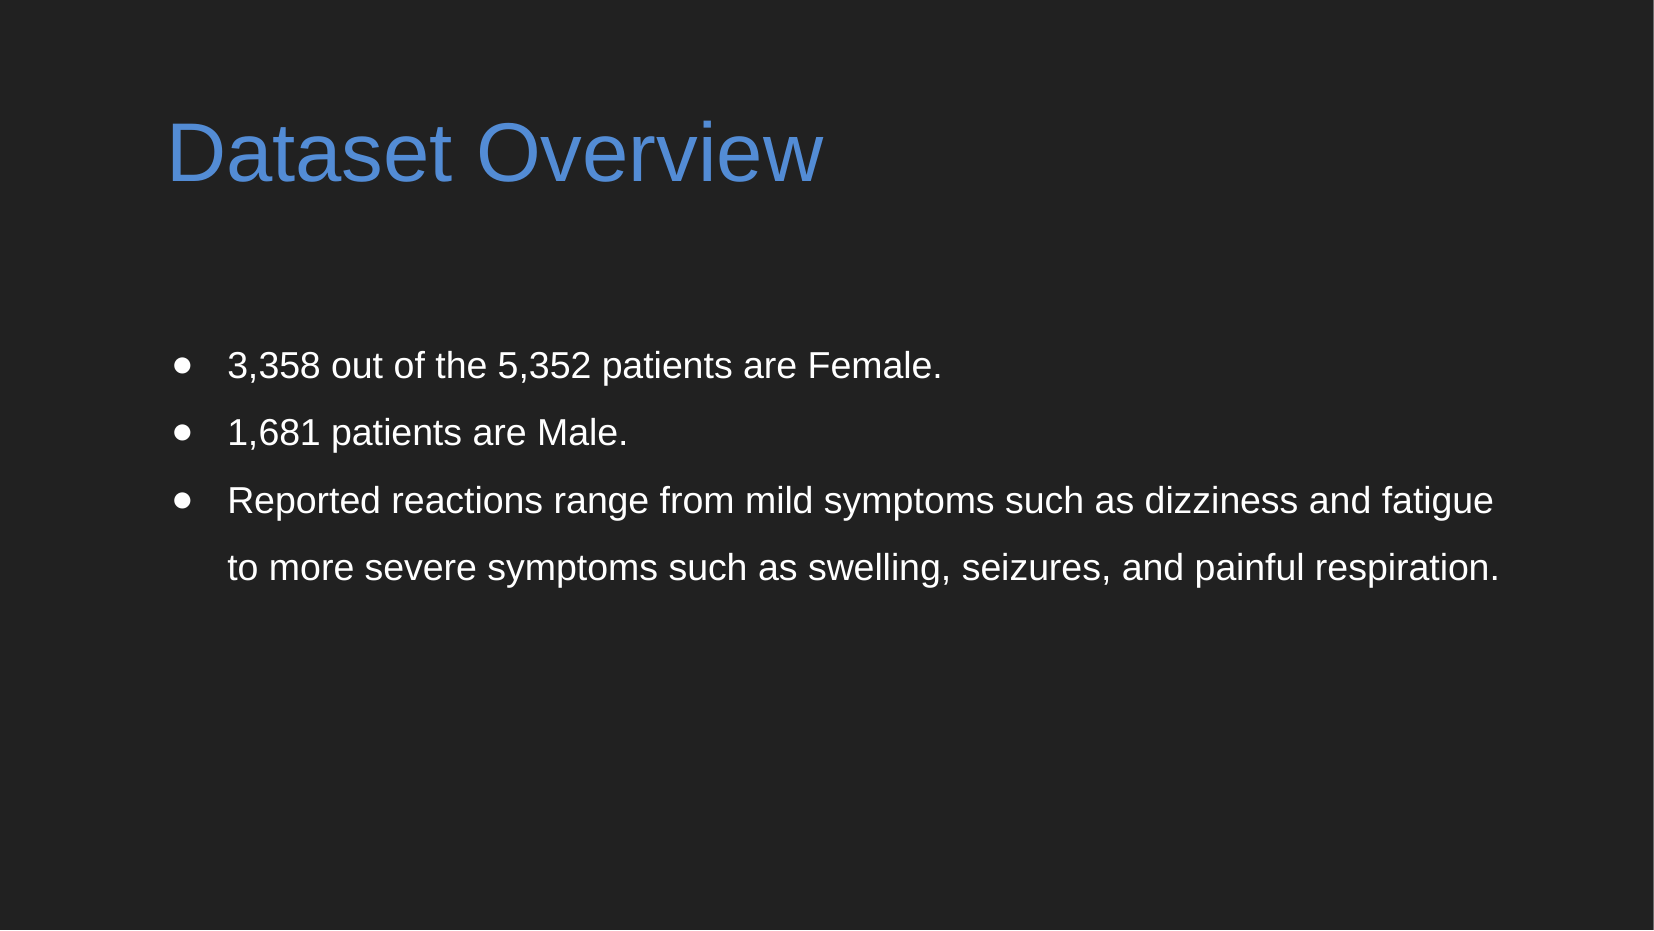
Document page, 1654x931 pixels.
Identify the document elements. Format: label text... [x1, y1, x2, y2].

text_box 3,358 out of the 5,352 patients are Female. 1,681 patients are Male. Reported reactions range from mild symptoms such as dizziness and fatigue to more severe symptoms such as swelling, seizures, and painful respiration. [137, 265, 1517, 878]
text_box Dataset Overview [151, 74, 1531, 235]
